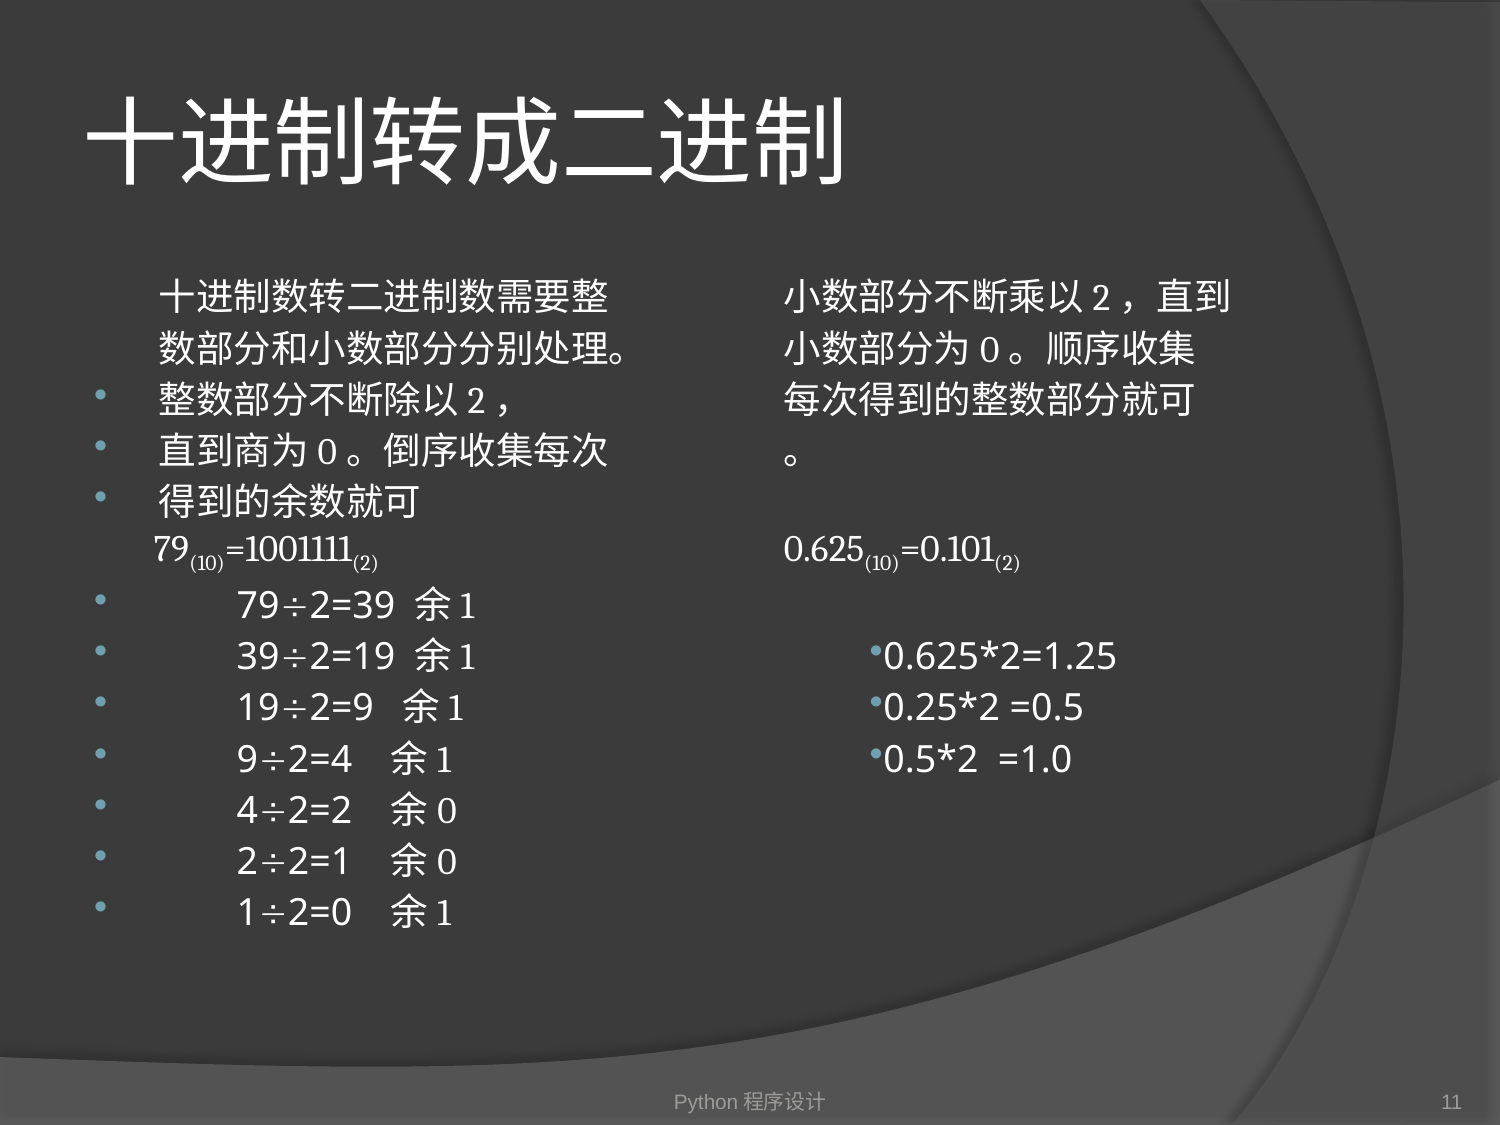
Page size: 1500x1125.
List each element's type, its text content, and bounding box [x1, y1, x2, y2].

list 小数部分不断乘以2，直到 小数部分为0。顺序收集 每次得到的整数部分就可 。 0.625(10)=0.101(2) 0.625*2=1.25 0.25*2 =0.5 0.5*2 =1.0 [699, 232, 1300, 1005]
list 十进制数转二进制数需要整 数部分和小数部分分别处理。 整数部分不断除以2， 直到商为0。倒序收集每次 得到的余数就可 79(10)=1001111(2) 792=39 余1 392=19 余1 192=9 余1 92=4 余1 42=2 余0 22=1 余0 12=0 余1 [75, 232, 675, 1005]
footer Python程序设计 [512, 1053, 988, 1114]
slide_number 11 [1337, 1053, 1463, 1114]
title 十进制转成二进制 [75, 45, 1300, 233]
